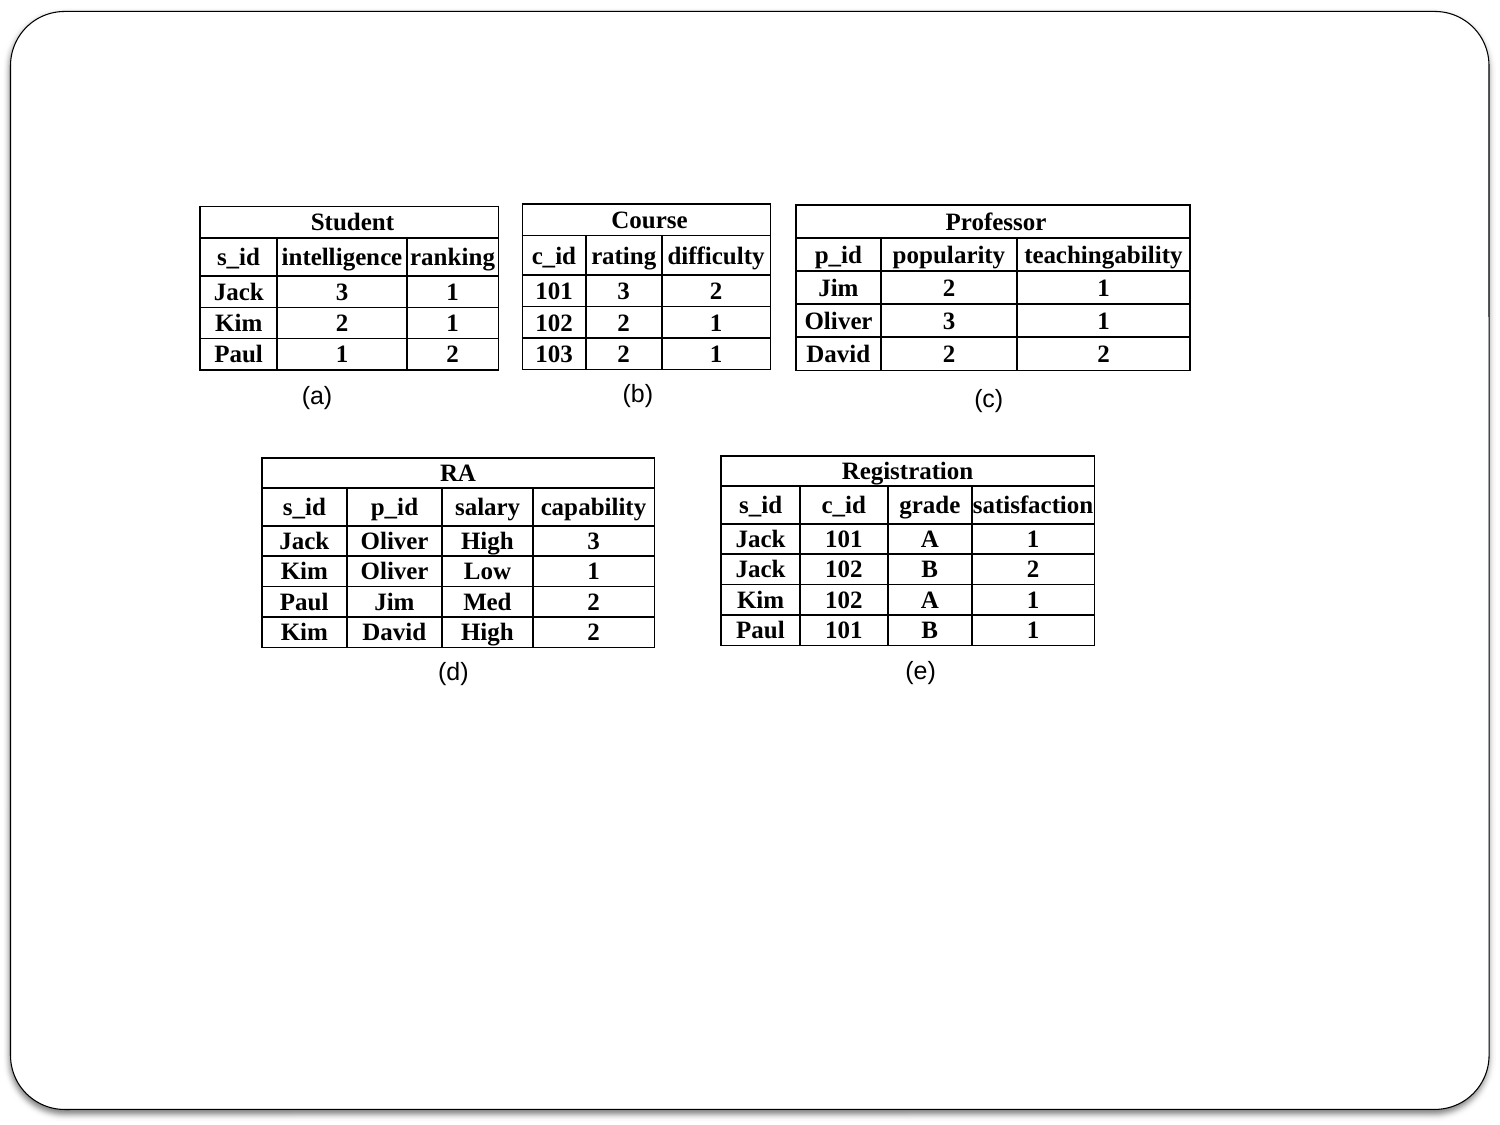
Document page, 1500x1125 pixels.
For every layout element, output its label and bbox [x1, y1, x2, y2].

table_cell [1018, 338, 1189, 370]
table_cell [408, 277, 498, 307]
table_cell [263, 587, 346, 616]
table_cell [201, 239, 276, 275]
table_cell [973, 585, 1094, 614]
text_box [423, 647, 517, 693]
table_header [263, 459, 654, 487]
table_cell [443, 587, 532, 616]
table_cell [201, 339, 276, 369]
table_cell [587, 236, 661, 274]
table_cell [889, 616, 971, 645]
table_cell [722, 616, 799, 645]
table_cell [523, 276, 585, 306]
table_cell [278, 339, 406, 369]
table_cell [1018, 305, 1189, 336]
table_cell [973, 525, 1094, 553]
text_box [959, 375, 1053, 421]
text_box [890, 647, 984, 692]
table_cell [801, 585, 887, 614]
table_cell [534, 557, 654, 586]
table_cell [722, 487, 799, 523]
table_cell [889, 525, 971, 553]
table_cell [973, 555, 1094, 584]
table_cell [1018, 272, 1189, 303]
table_cell [973, 487, 1094, 523]
table_cell [797, 239, 880, 270]
table_cell [534, 489, 654, 525]
table_cell [801, 525, 887, 553]
table_cell [797, 338, 880, 370]
table_cell [882, 239, 1016, 270]
table_header [722, 457, 1094, 485]
table_cell [797, 305, 880, 336]
table_cell [408, 339, 498, 369]
table_cell [408, 308, 498, 338]
table_cell [801, 487, 887, 523]
table_cell [523, 236, 585, 274]
table_cell [348, 587, 441, 616]
table_cell [348, 618, 441, 647]
table_cell [201, 308, 276, 338]
table_cell [443, 527, 532, 555]
table_cell [348, 527, 441, 555]
table_cell [263, 618, 346, 647]
table_cell [201, 277, 276, 307]
table_cell [722, 525, 799, 553]
table_cell [278, 308, 406, 338]
table_cell [263, 527, 346, 555]
table_cell [587, 307, 661, 337]
table_cell [882, 338, 1016, 370]
table_cell [801, 555, 887, 584]
table_cell [278, 277, 406, 307]
table_header [201, 207, 498, 237]
table_cell [408, 239, 498, 275]
table_cell [1018, 239, 1189, 270]
table_cell [882, 272, 1016, 303]
table_cell [663, 307, 770, 337]
table_cell [534, 587, 654, 616]
table_cell [889, 585, 971, 614]
table_cell [889, 555, 971, 584]
table_cell [523, 307, 585, 337]
table_cell [663, 236, 770, 274]
table_cell [973, 616, 1094, 645]
table_cell [722, 585, 799, 614]
table_cell [801, 616, 887, 645]
table_header [797, 206, 1189, 237]
table_cell [882, 305, 1016, 336]
text_box [607, 370, 701, 416]
table_cell [348, 557, 441, 586]
table_cell [587, 339, 661, 369]
table_cell [534, 618, 654, 647]
table_cell [278, 239, 406, 275]
table_cell [263, 489, 346, 525]
table_cell [797, 272, 880, 303]
table_cell [443, 618, 532, 647]
table_cell [523, 339, 585, 369]
table_cell [443, 489, 532, 525]
text_box [287, 372, 381, 417]
table_cell [348, 489, 441, 525]
table_cell [263, 557, 346, 586]
table_cell [443, 557, 532, 586]
table_cell [722, 555, 799, 584]
table_cell [534, 527, 654, 555]
table_cell [663, 276, 770, 306]
table_cell [587, 276, 661, 306]
table_header [523, 205, 770, 235]
table_cell [663, 339, 770, 369]
table_cell [889, 487, 971, 523]
